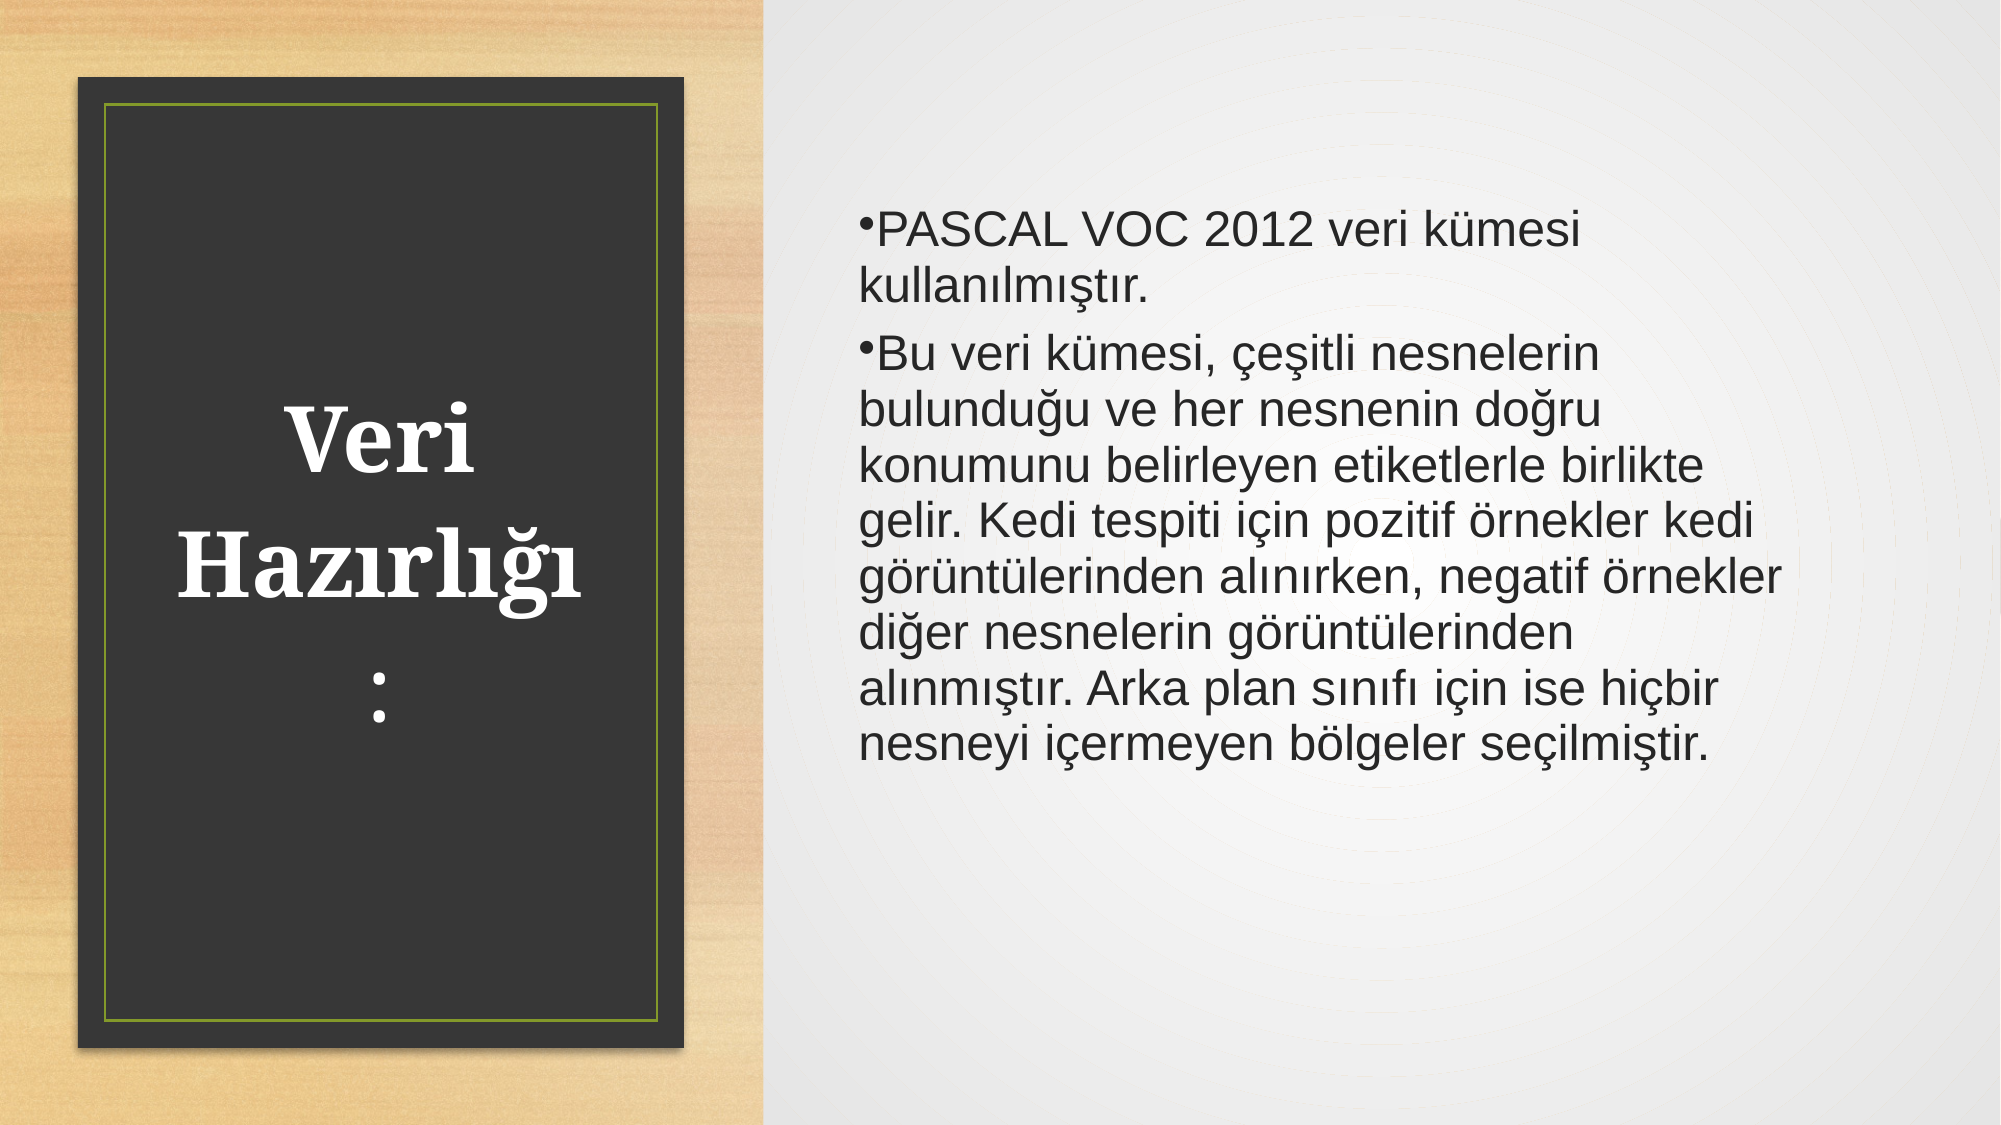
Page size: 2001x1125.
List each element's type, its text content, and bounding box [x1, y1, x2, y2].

text_box [762, 0, 2000, 1125]
title Veri Hazırlığı: [156, 156, 605, 968]
list PASCAL VOC 2012 veri kümesi kullanılmıştır. Bu veri kümesi, çeşitli nesnelerin bulunduğu ve her nesnenin doğru konumunu belirleyen etiketlerle birlikte gelir. Kedi tespiti için pozitif örnekler kedi görüntülerinden alınırken, negatif örnekler diğer nesnelerin görüntülerinden alınmıştır. Arka plan sınıfı için ise hiçbir nesneyi içermeyen bölgeler seçilmiştir. [843, 77, 1820, 964]
text_box [77, 76, 685, 1049]
text_box [0, 0, 762, 1125]
text_box [104, 103, 658, 1021]
